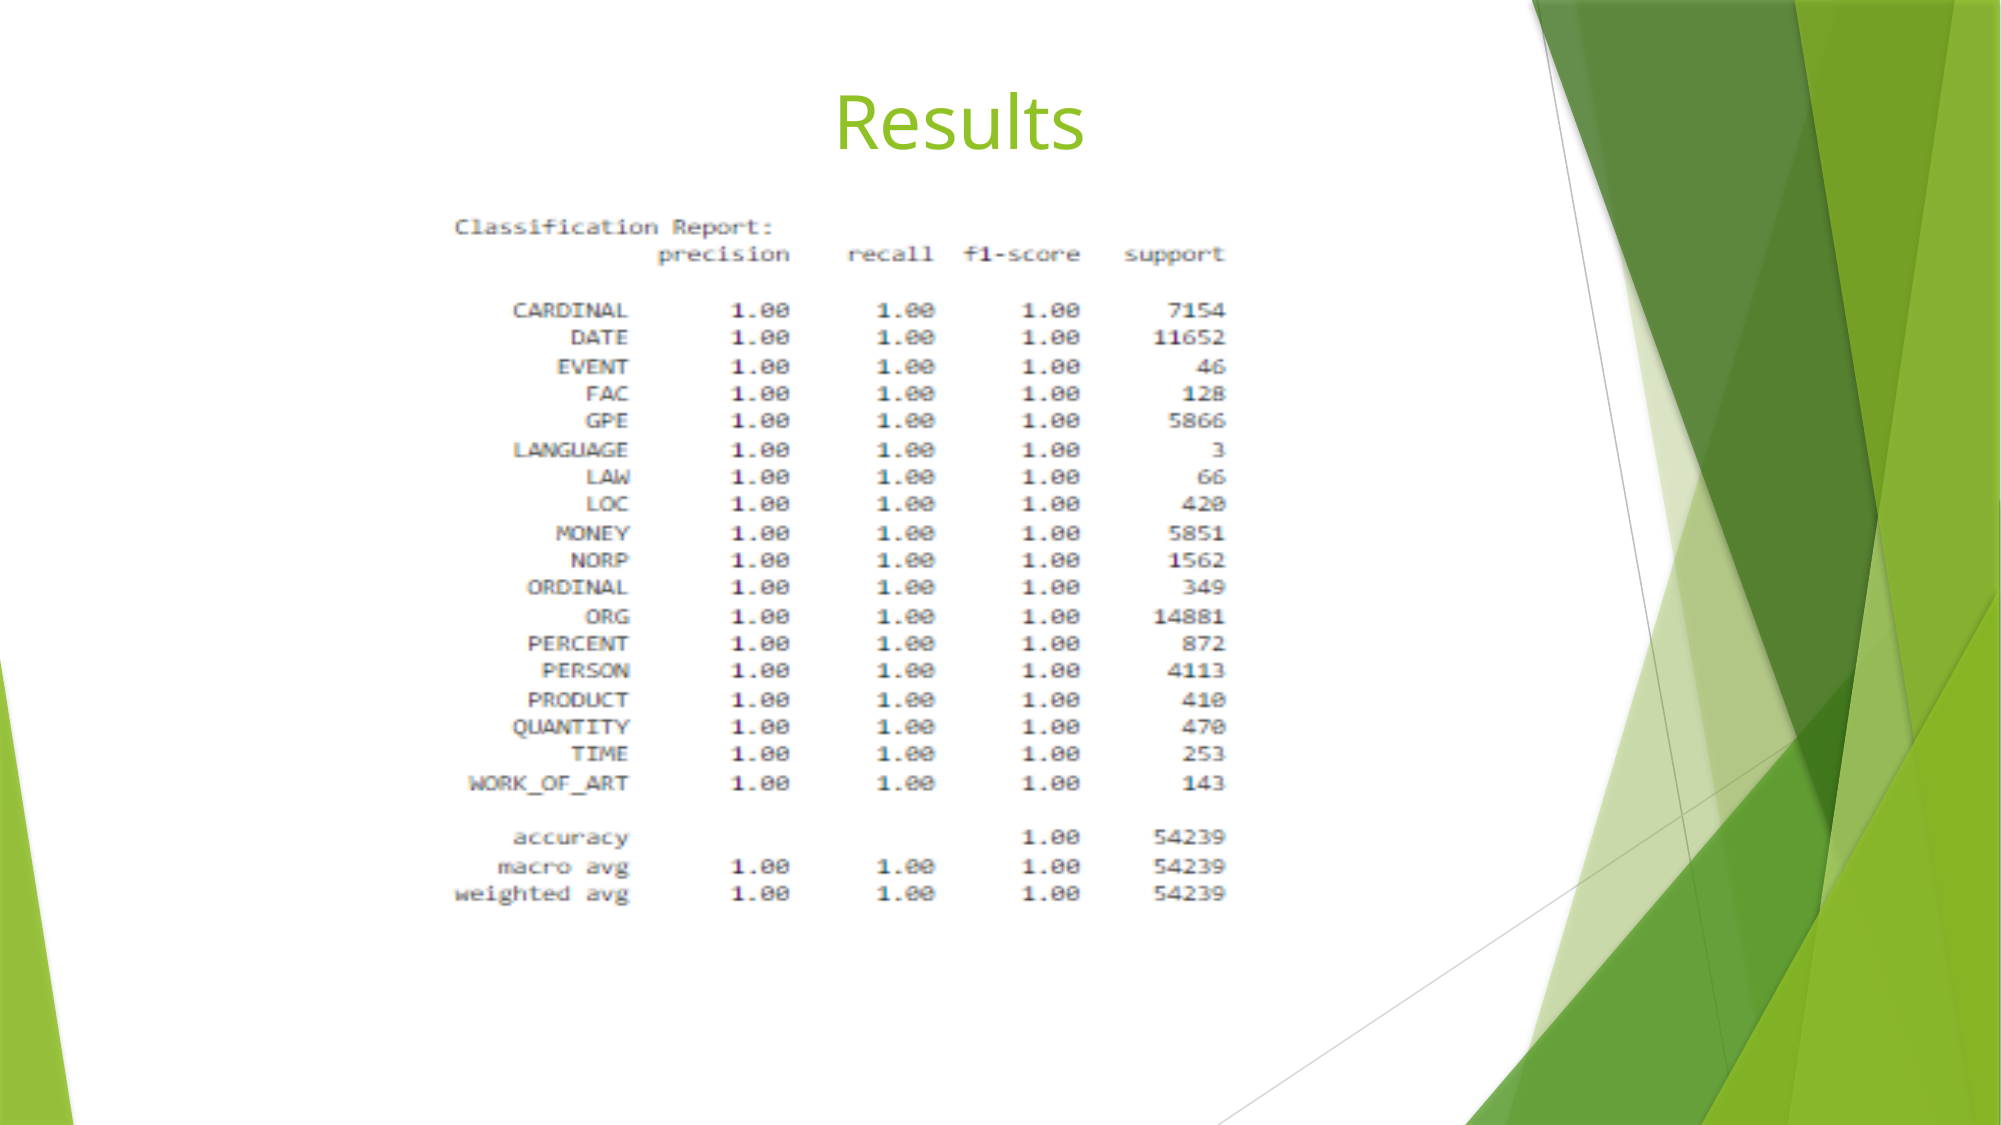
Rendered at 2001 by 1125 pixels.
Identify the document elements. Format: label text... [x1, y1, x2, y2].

picture [401, 207, 1390, 944]
title Results [139, 66, 1800, 174]
